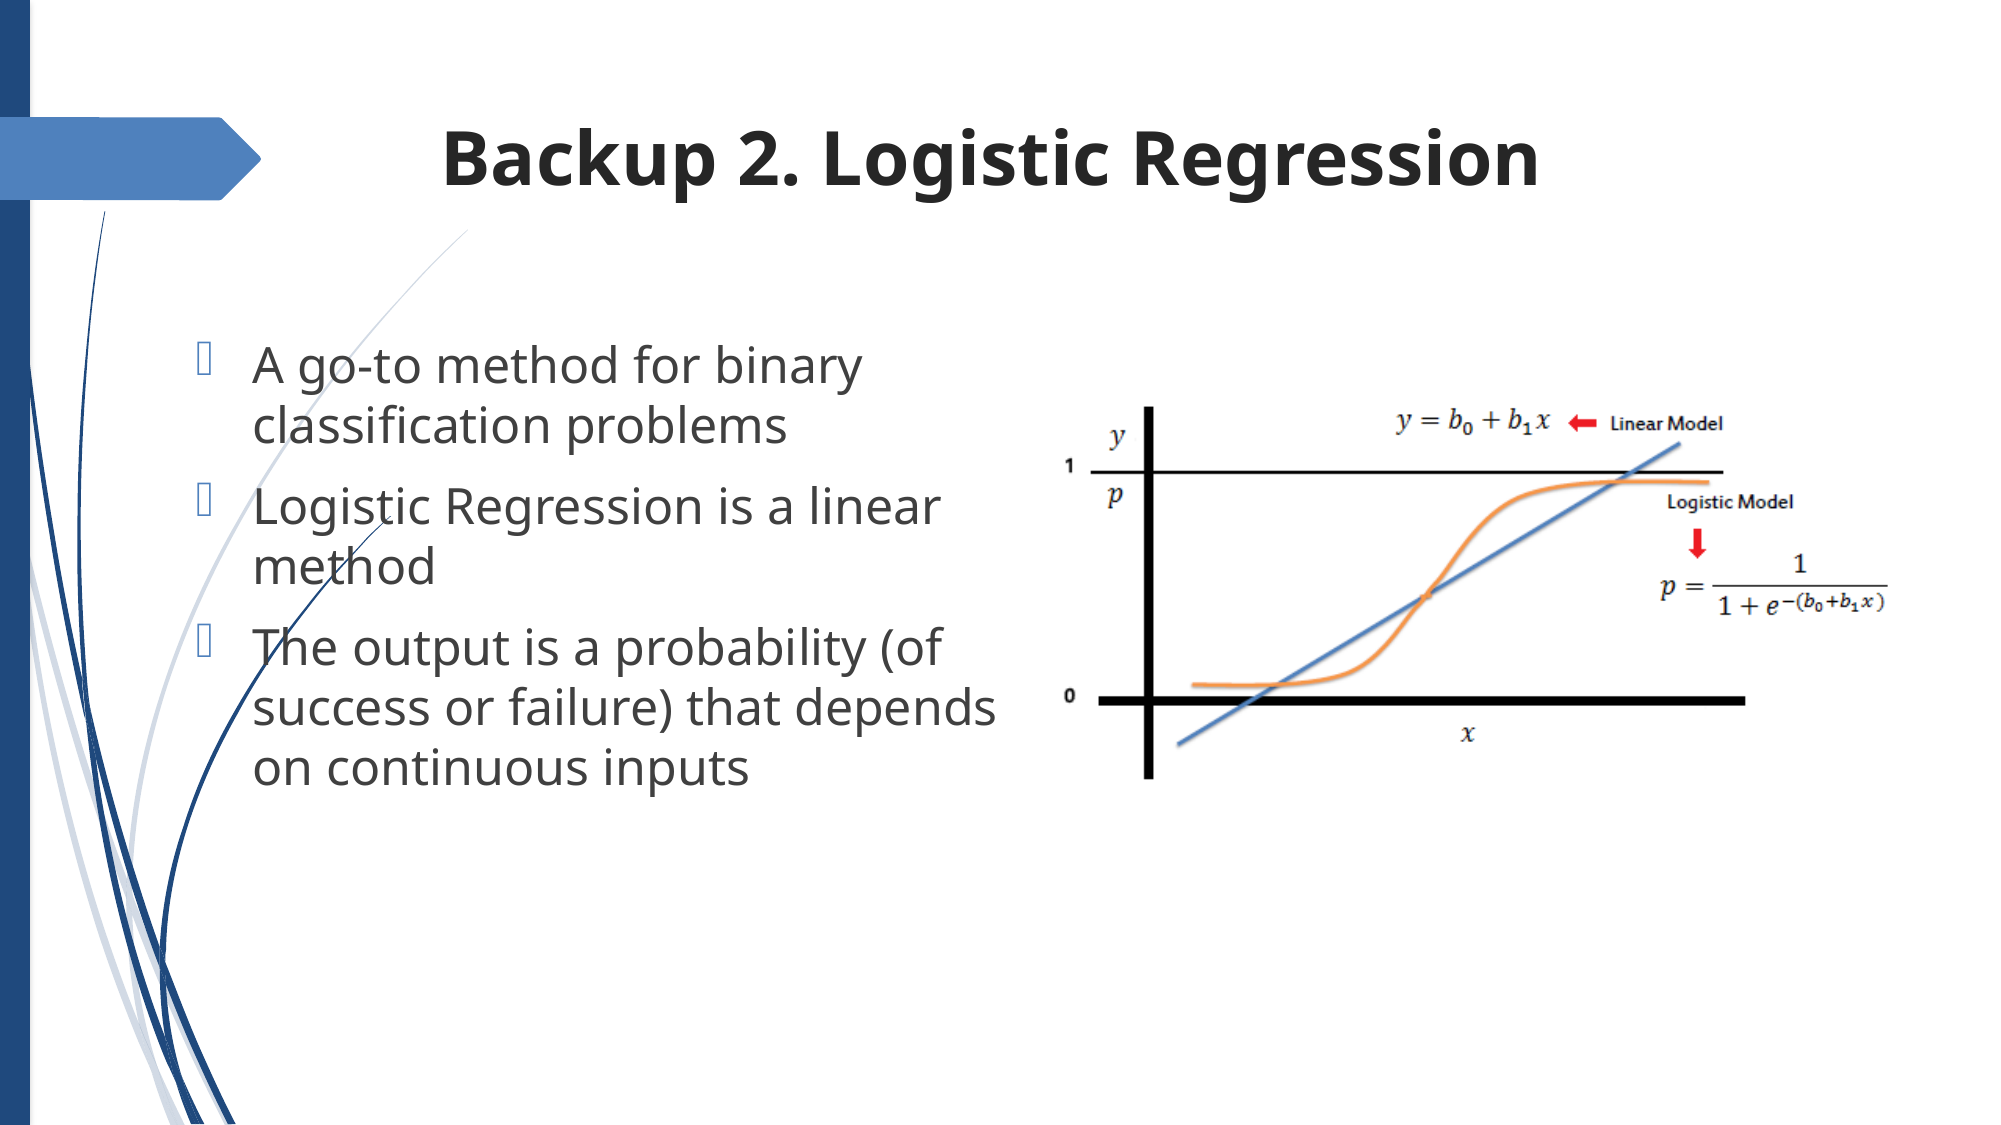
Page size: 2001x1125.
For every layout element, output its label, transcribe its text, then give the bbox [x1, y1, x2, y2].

list A go-to method for binary classification problems Logistic Regression is a linear method The output is a probability (of success or failure) that depends on continuous inputs [180, 326, 1031, 947]
picture [1030, 349, 1924, 829]
title Backup 2. Logistic Regression [425, 102, 1888, 221]
